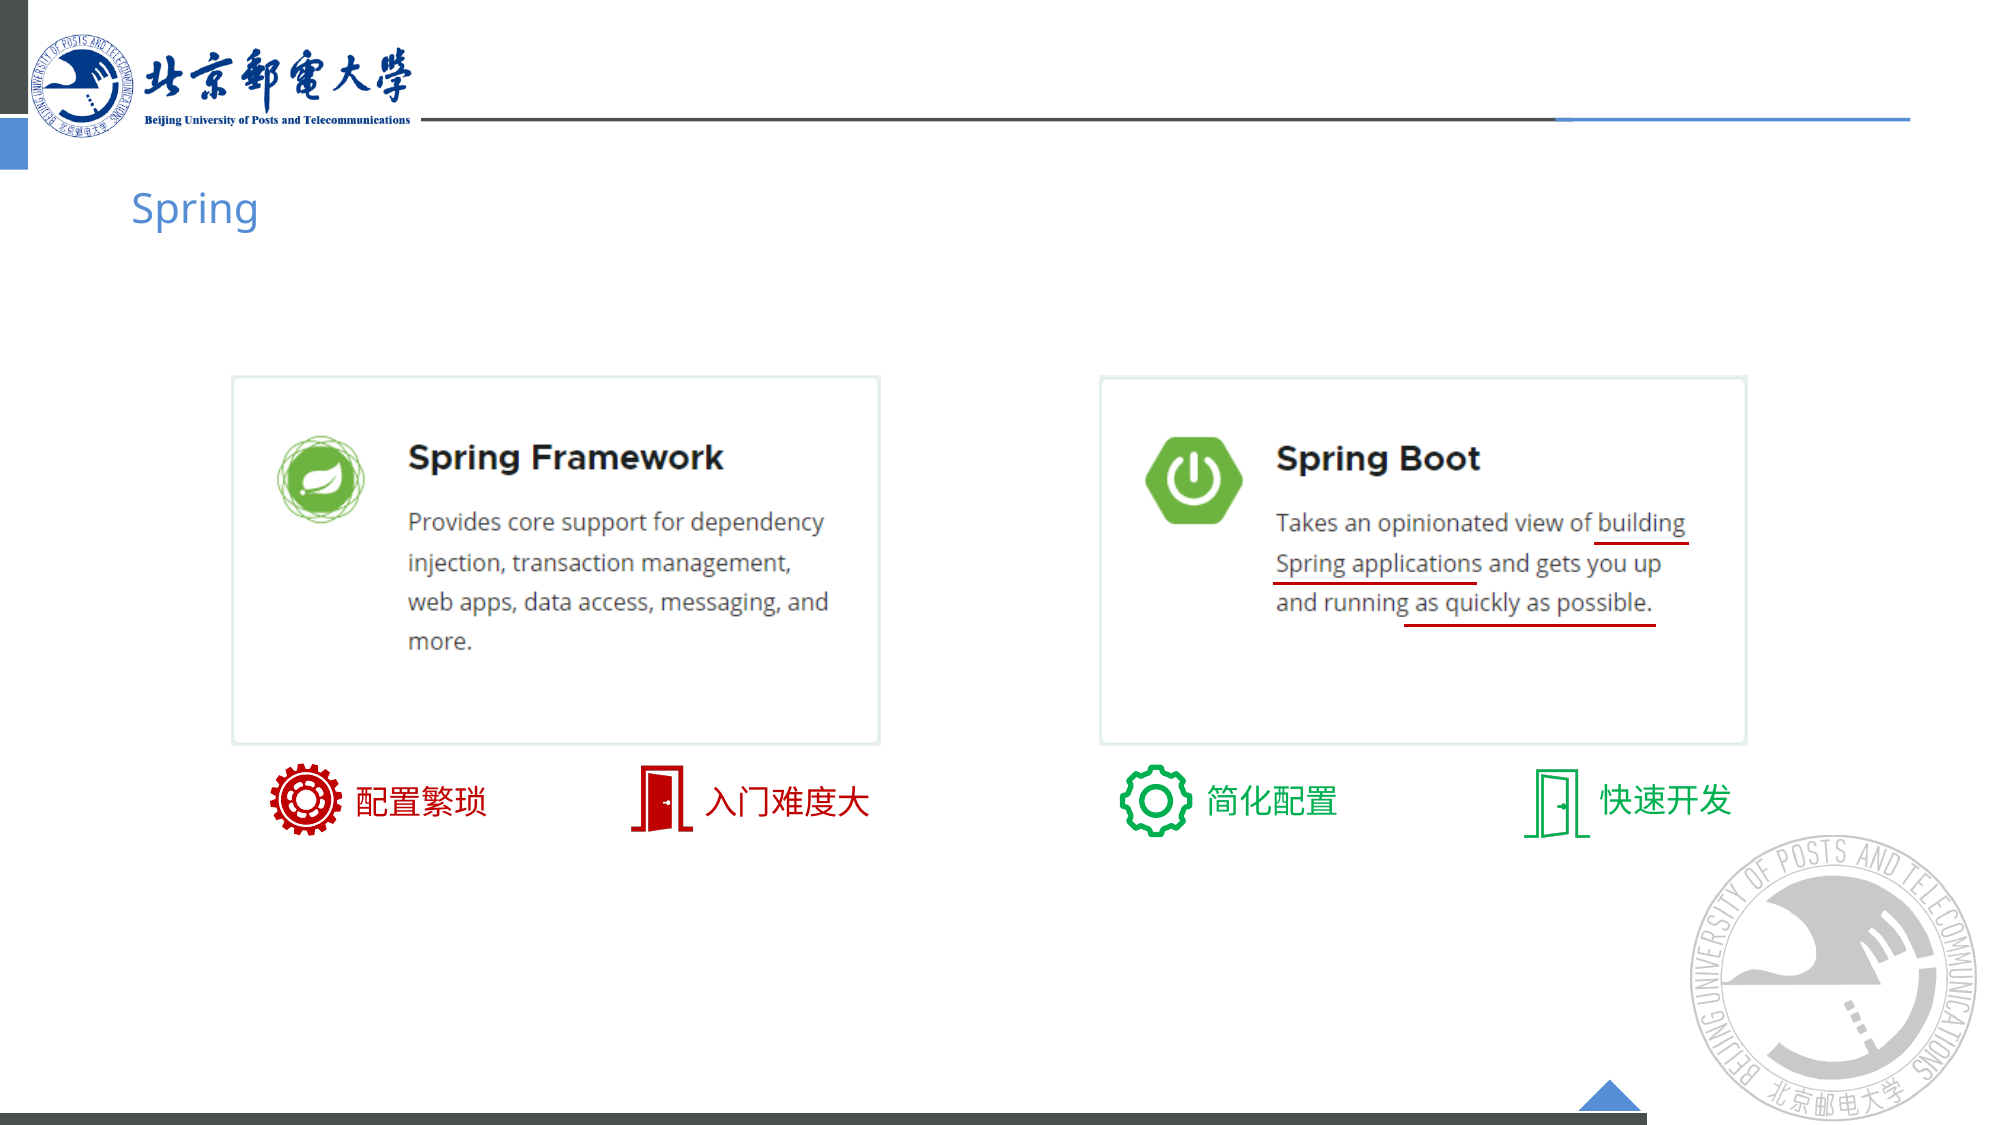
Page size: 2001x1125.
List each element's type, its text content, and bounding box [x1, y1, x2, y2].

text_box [1120, 765, 1355, 837]
picture [1099, 375, 1749, 746]
picture [20, 25, 422, 147]
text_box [269, 763, 505, 836]
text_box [622, 759, 887, 838]
title Spring [116, 164, 1872, 250]
picture [231, 375, 881, 746]
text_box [1516, 762, 1749, 844]
